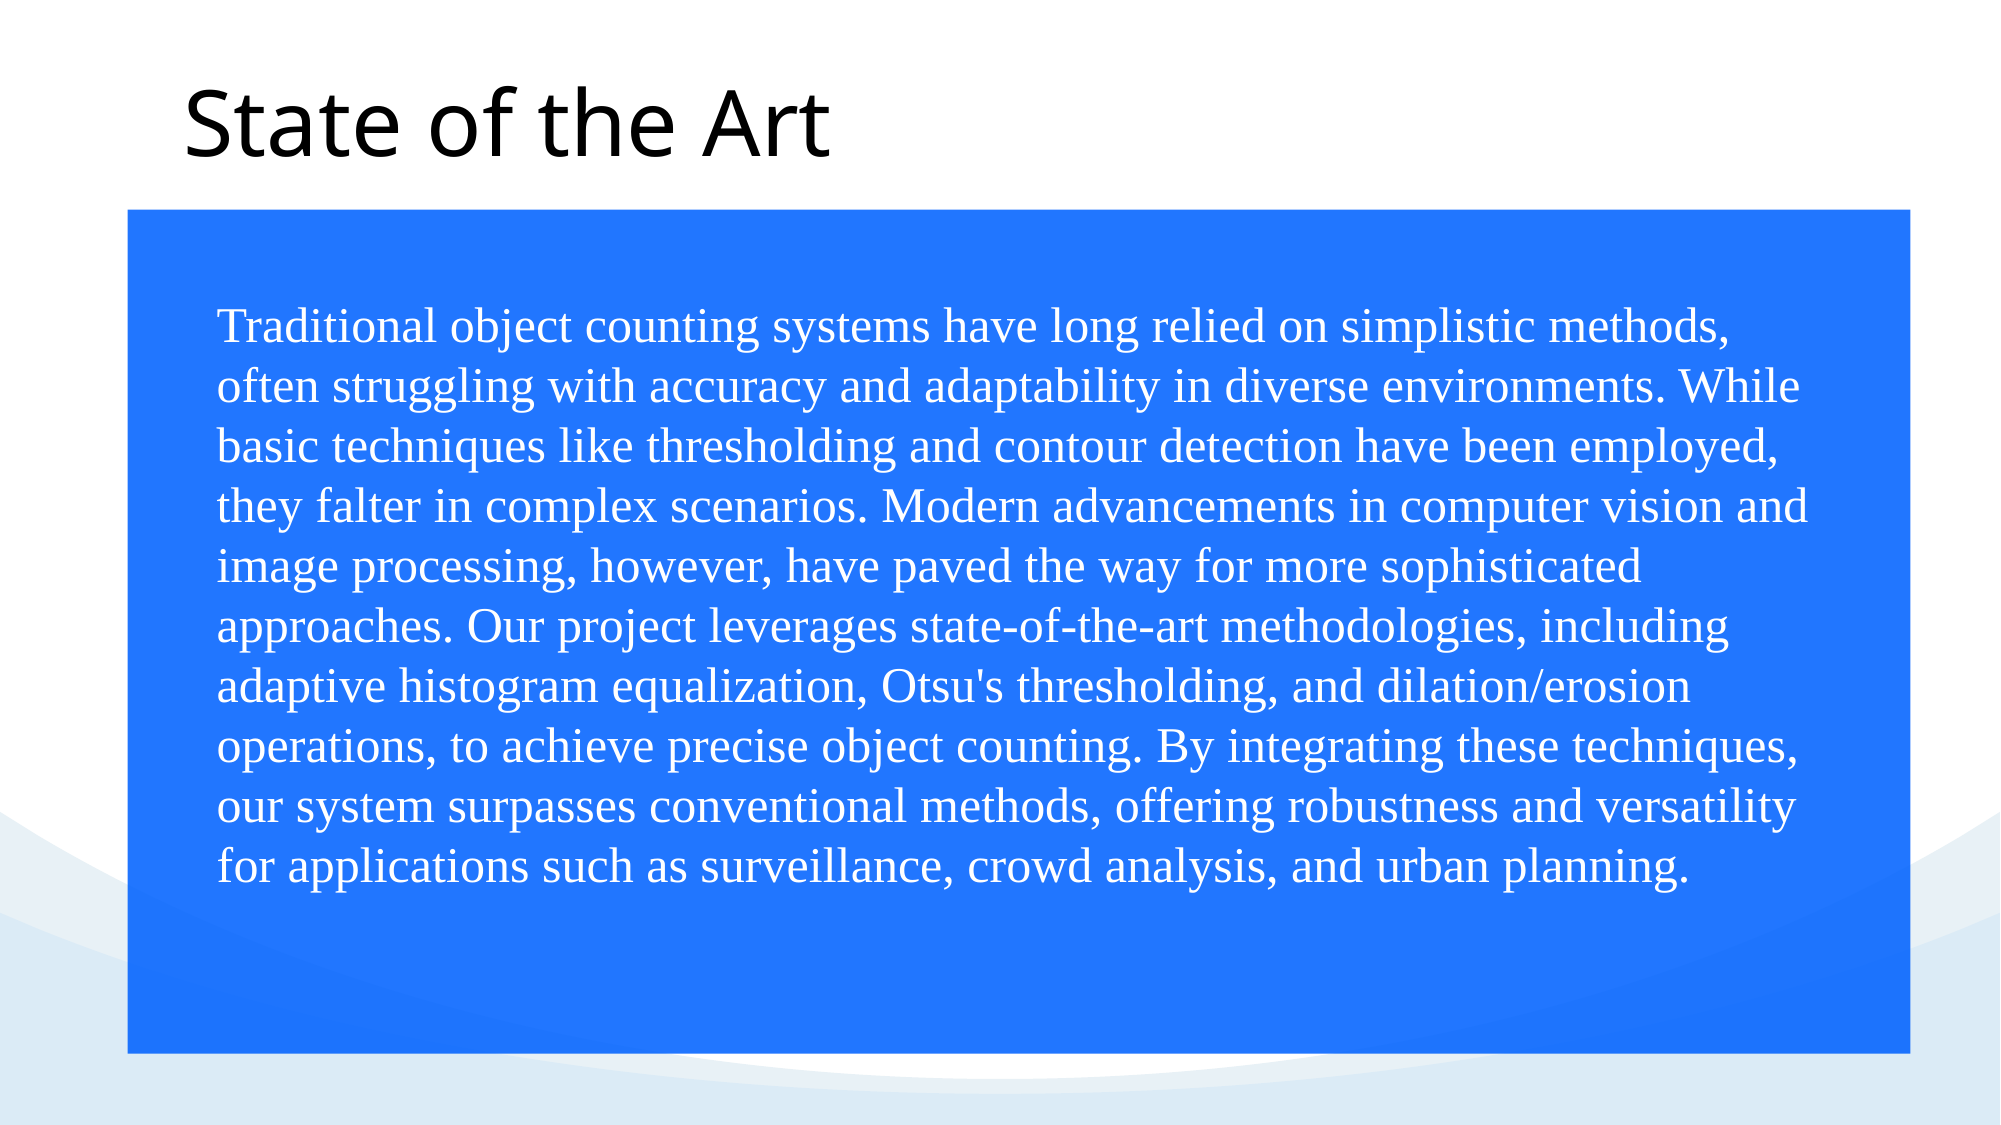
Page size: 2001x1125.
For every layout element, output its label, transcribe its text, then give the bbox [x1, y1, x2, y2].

text_box State of the Art [168, 57, 1169, 183]
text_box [0, 811, 2000, 1125]
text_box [127, 209, 1911, 1054]
